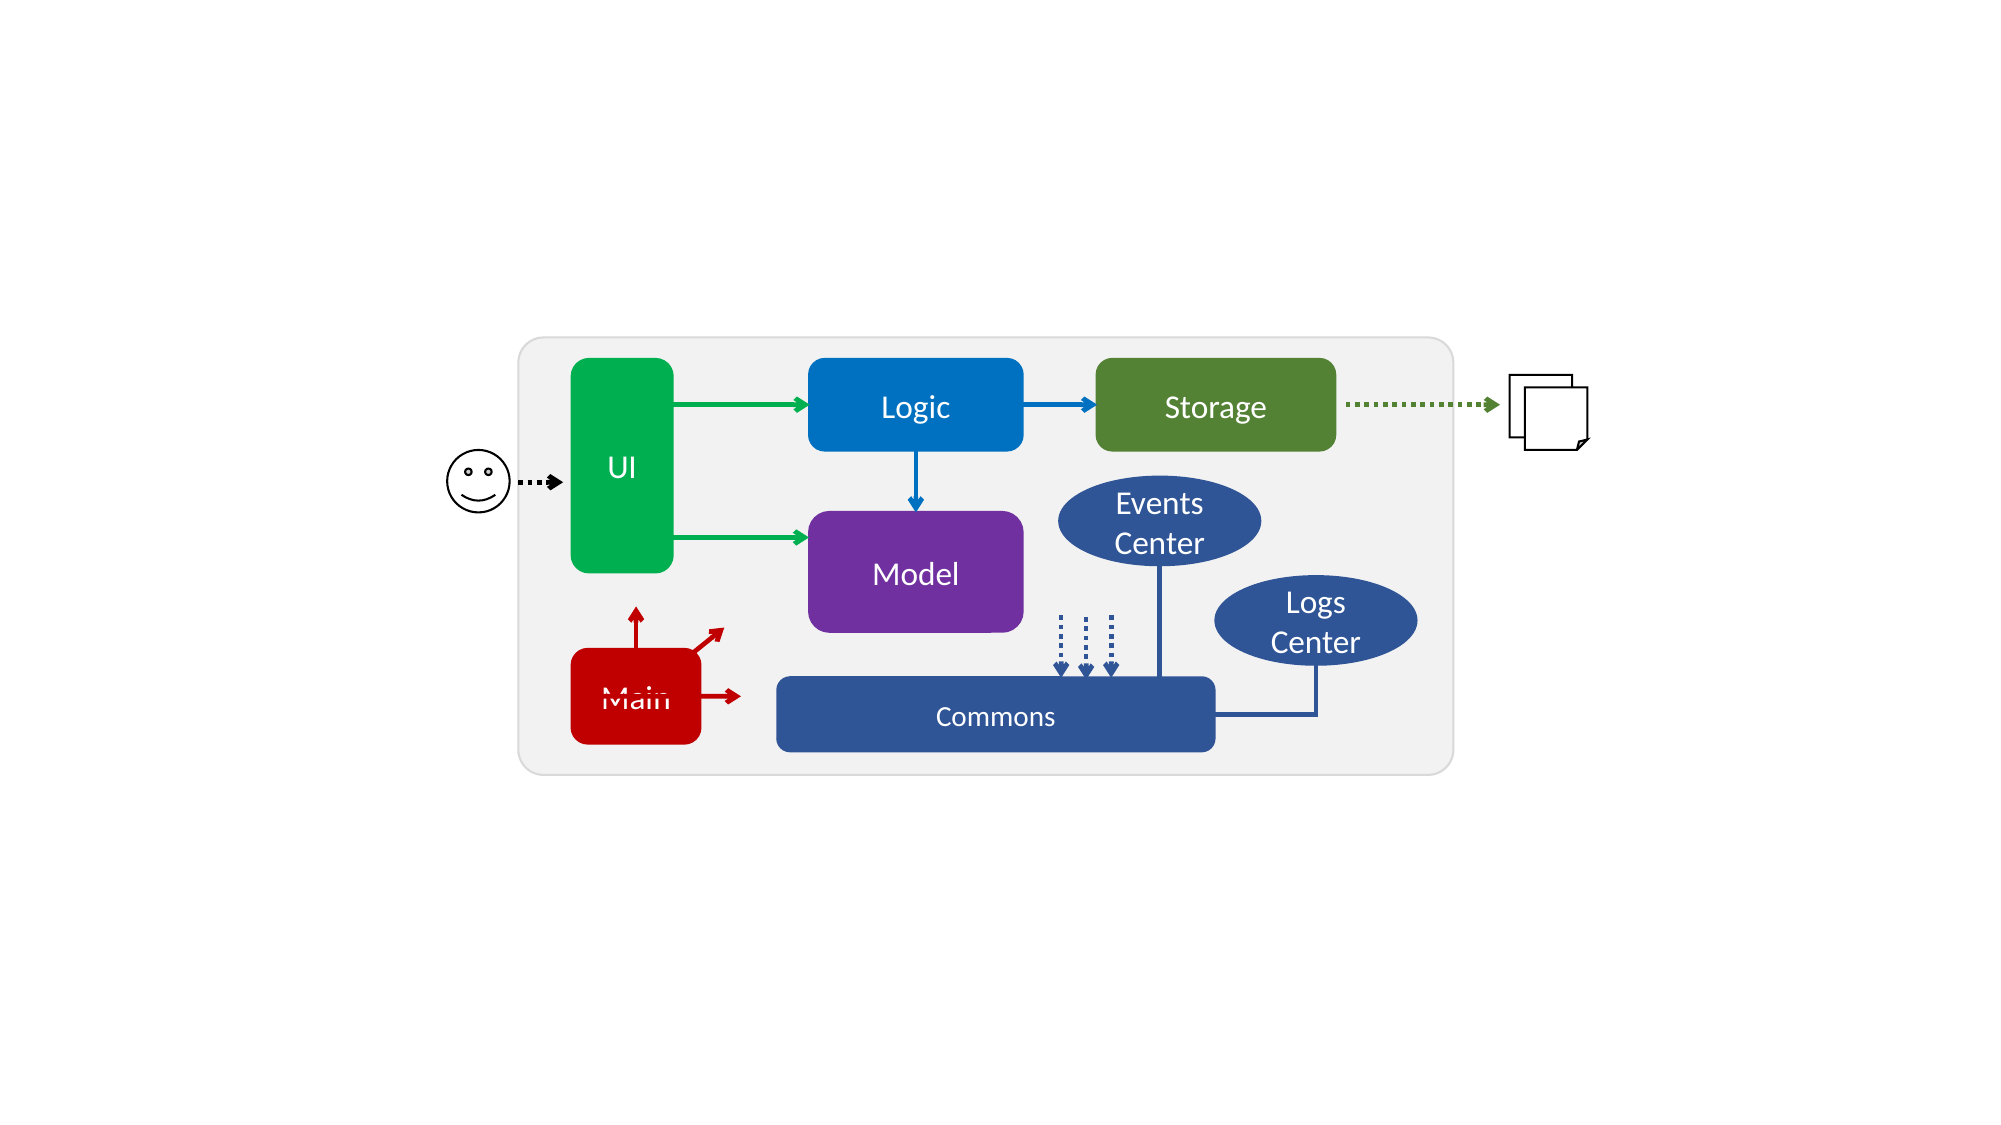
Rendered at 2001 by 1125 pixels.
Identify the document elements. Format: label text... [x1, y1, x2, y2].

text_box Storage [1096, 358, 1336, 451]
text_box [1239, 638, 1290, 741]
text_box [1523, 386, 1591, 451]
text_box Model [809, 511, 1023, 632]
text_box Commons [777, 677, 1215, 752]
text_box Main [571, 648, 701, 744]
text_box [517, 336, 1455, 776]
text_box Logs Center [1215, 576, 1417, 665]
text_box Logic [809, 358, 1023, 451]
text_box UI [571, 358, 673, 573]
text_box Events Center [1059, 476, 1261, 566]
text_box [1508, 373, 1574, 439]
text_box [446, 448, 511, 514]
